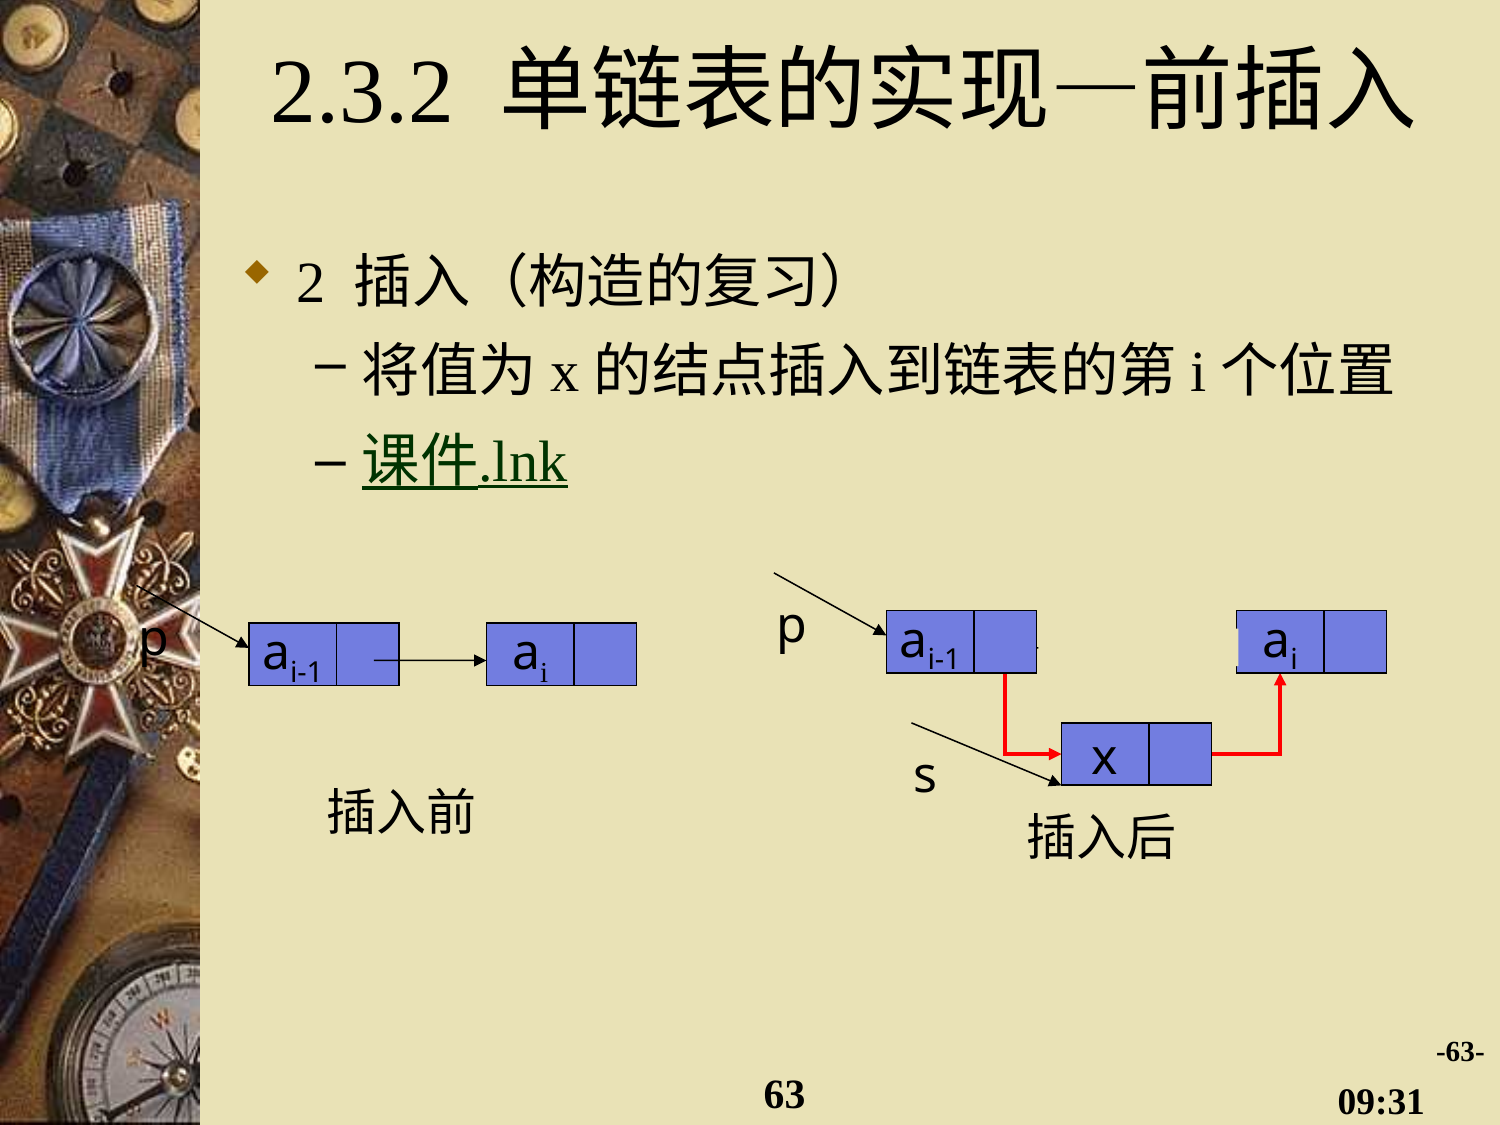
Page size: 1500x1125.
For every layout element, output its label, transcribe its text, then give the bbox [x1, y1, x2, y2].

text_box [123, 585, 637, 686]
slide_number -63- [1187, 1025, 1500, 1100]
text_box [761, 572, 1387, 811]
text_box 插入后 [1011, 818, 1249, 873]
picture [0, 0, 200, 1125]
list 2 插入（构造的复习） 将值为x的结点插入到链表的第i个位置 课件.lnk [225, 230, 1475, 906]
title 2.3.2 单链表的实现—前插入 [225, 0, 1463, 180]
text_box 插入前 [311, 772, 549, 848]
